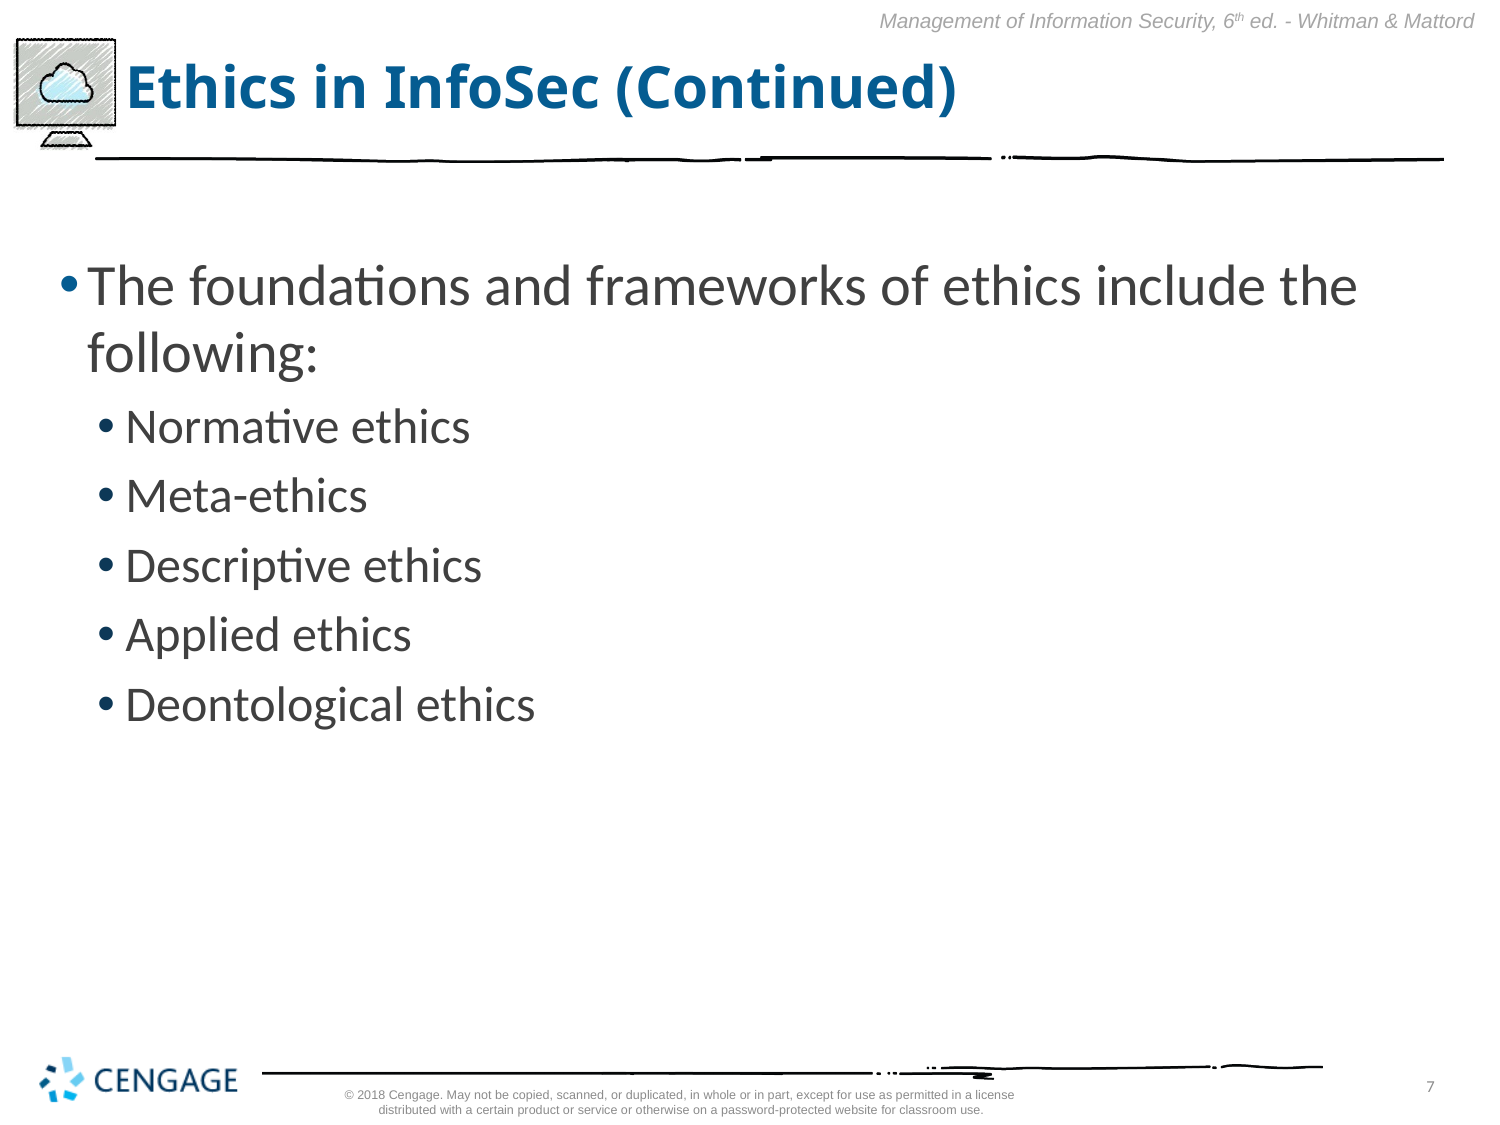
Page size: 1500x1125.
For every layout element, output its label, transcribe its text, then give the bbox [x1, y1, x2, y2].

title Ethics in InfoSec (Continued) [125, 60, 1442, 121]
picture [262, 1064, 1323, 1080]
picture [13, 36, 117, 151]
picture [19, 1043, 250, 1115]
picture [95, 155, 1444, 163]
list The foundations and frameworks of ethics include the following: Normative ethics Meta-ethics Descriptive ethics Applied ethics Deontological ethics [59, 252, 1441, 738]
